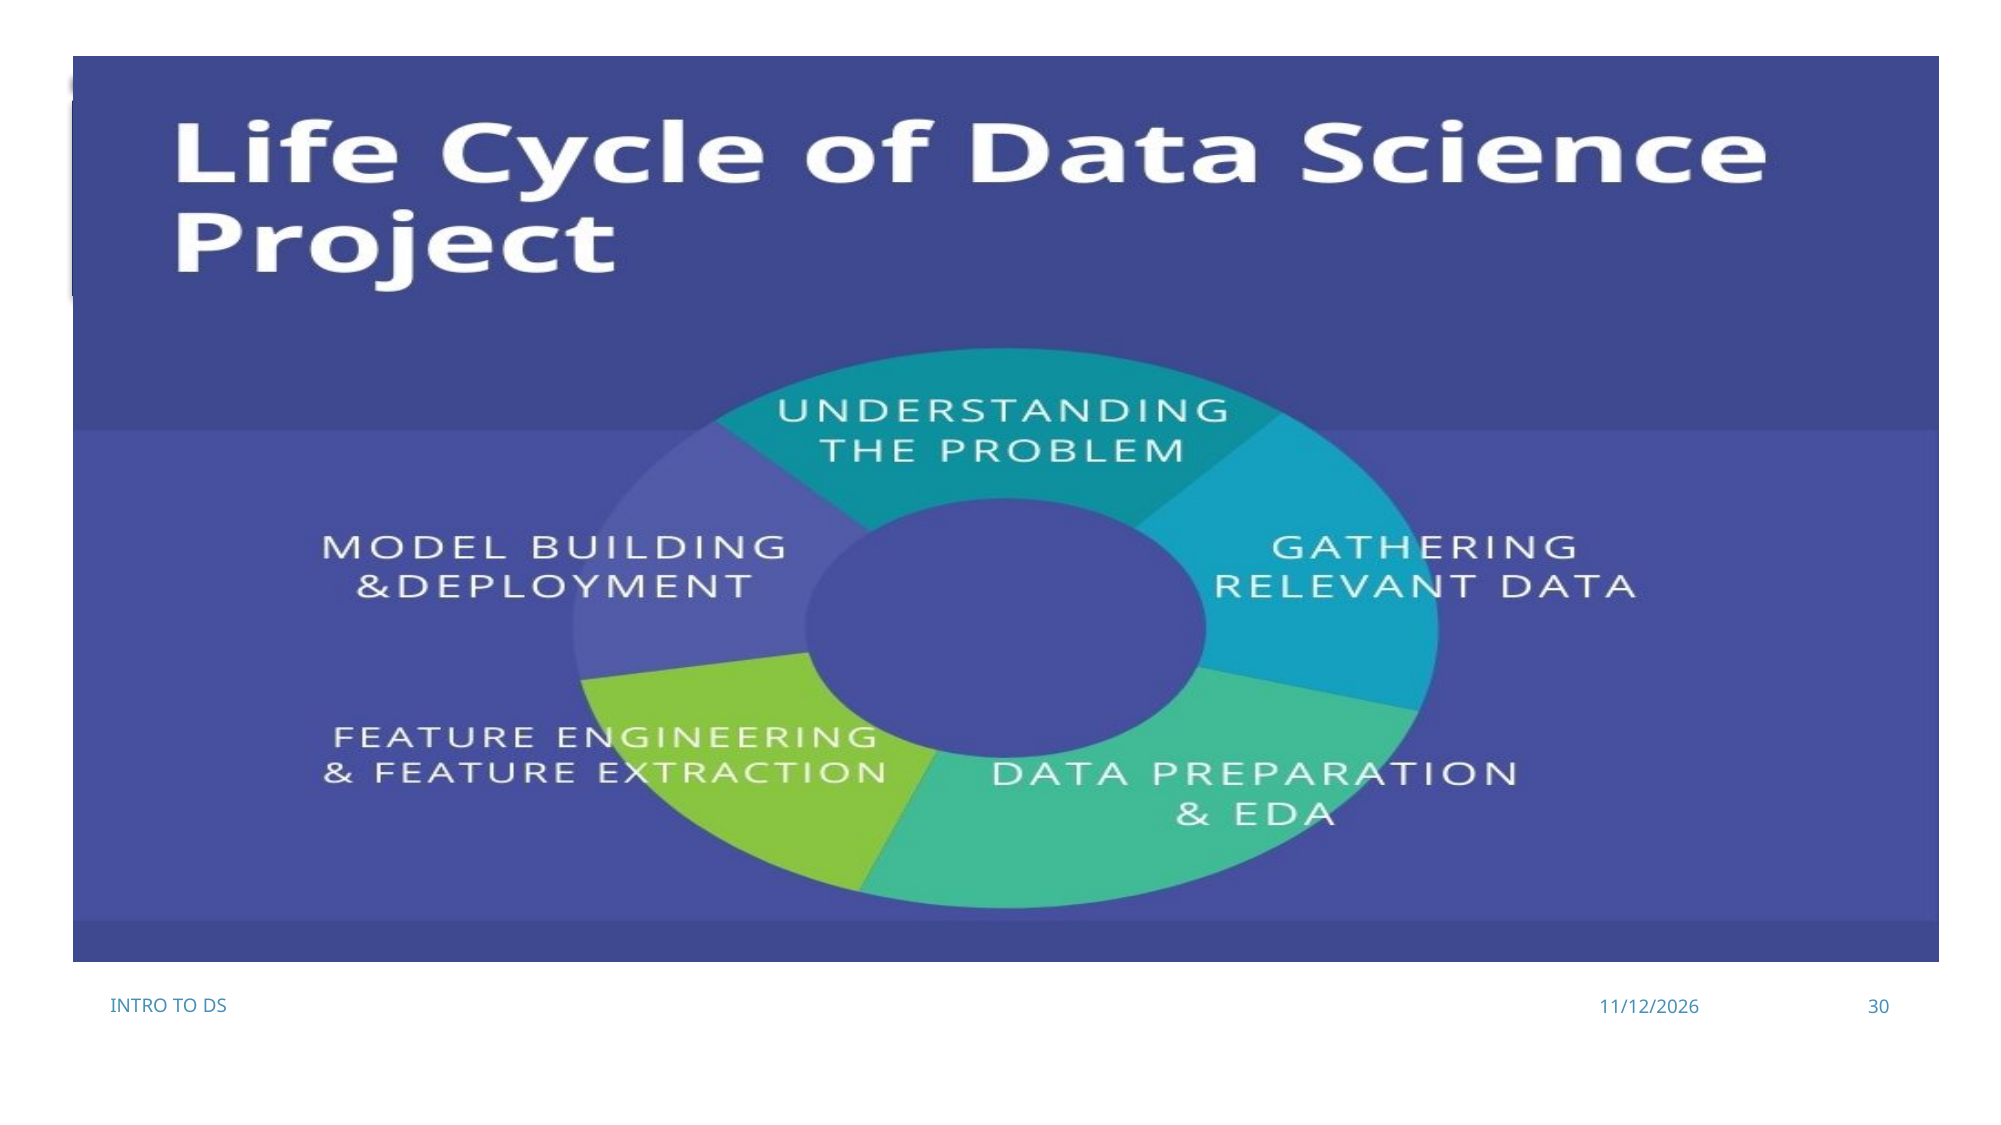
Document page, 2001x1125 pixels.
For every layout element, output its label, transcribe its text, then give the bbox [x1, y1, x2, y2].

footer Intro to DS [95, 976, 1230, 1037]
slide_number 30 [1732, 977, 1905, 1037]
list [52, 56, 1959, 962]
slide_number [1247, 977, 1715, 1037]
